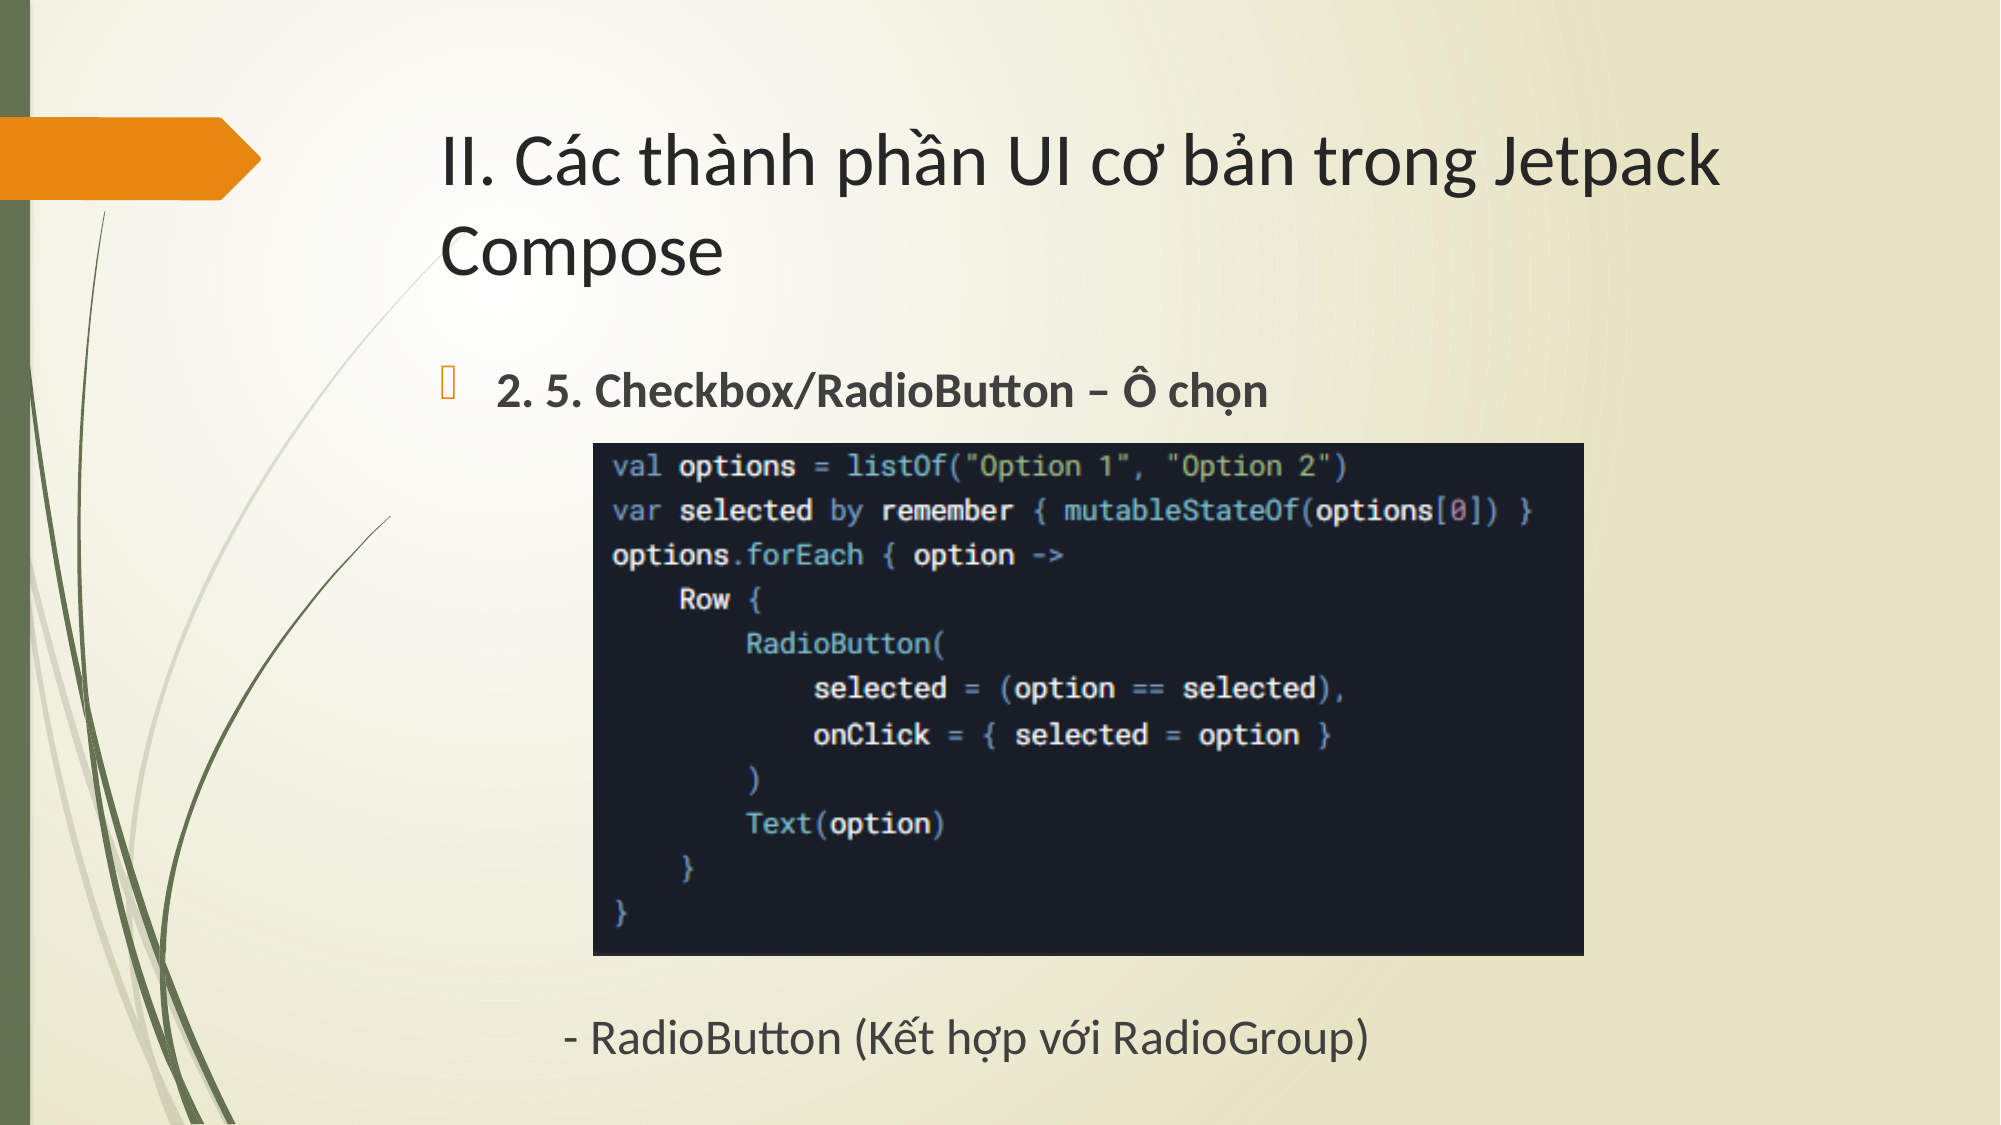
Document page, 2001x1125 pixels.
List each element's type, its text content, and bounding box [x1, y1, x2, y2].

list 2. 5. Checkbox/RadioButton – Ô chọn - RadioButton (Kết hợp với RadioGroup) [424, 350, 1888, 1081]
title II. Các thành phần UI cơ bản trong Jetpack Compose [425, 102, 1888, 313]
picture [592, 442, 1584, 957]
